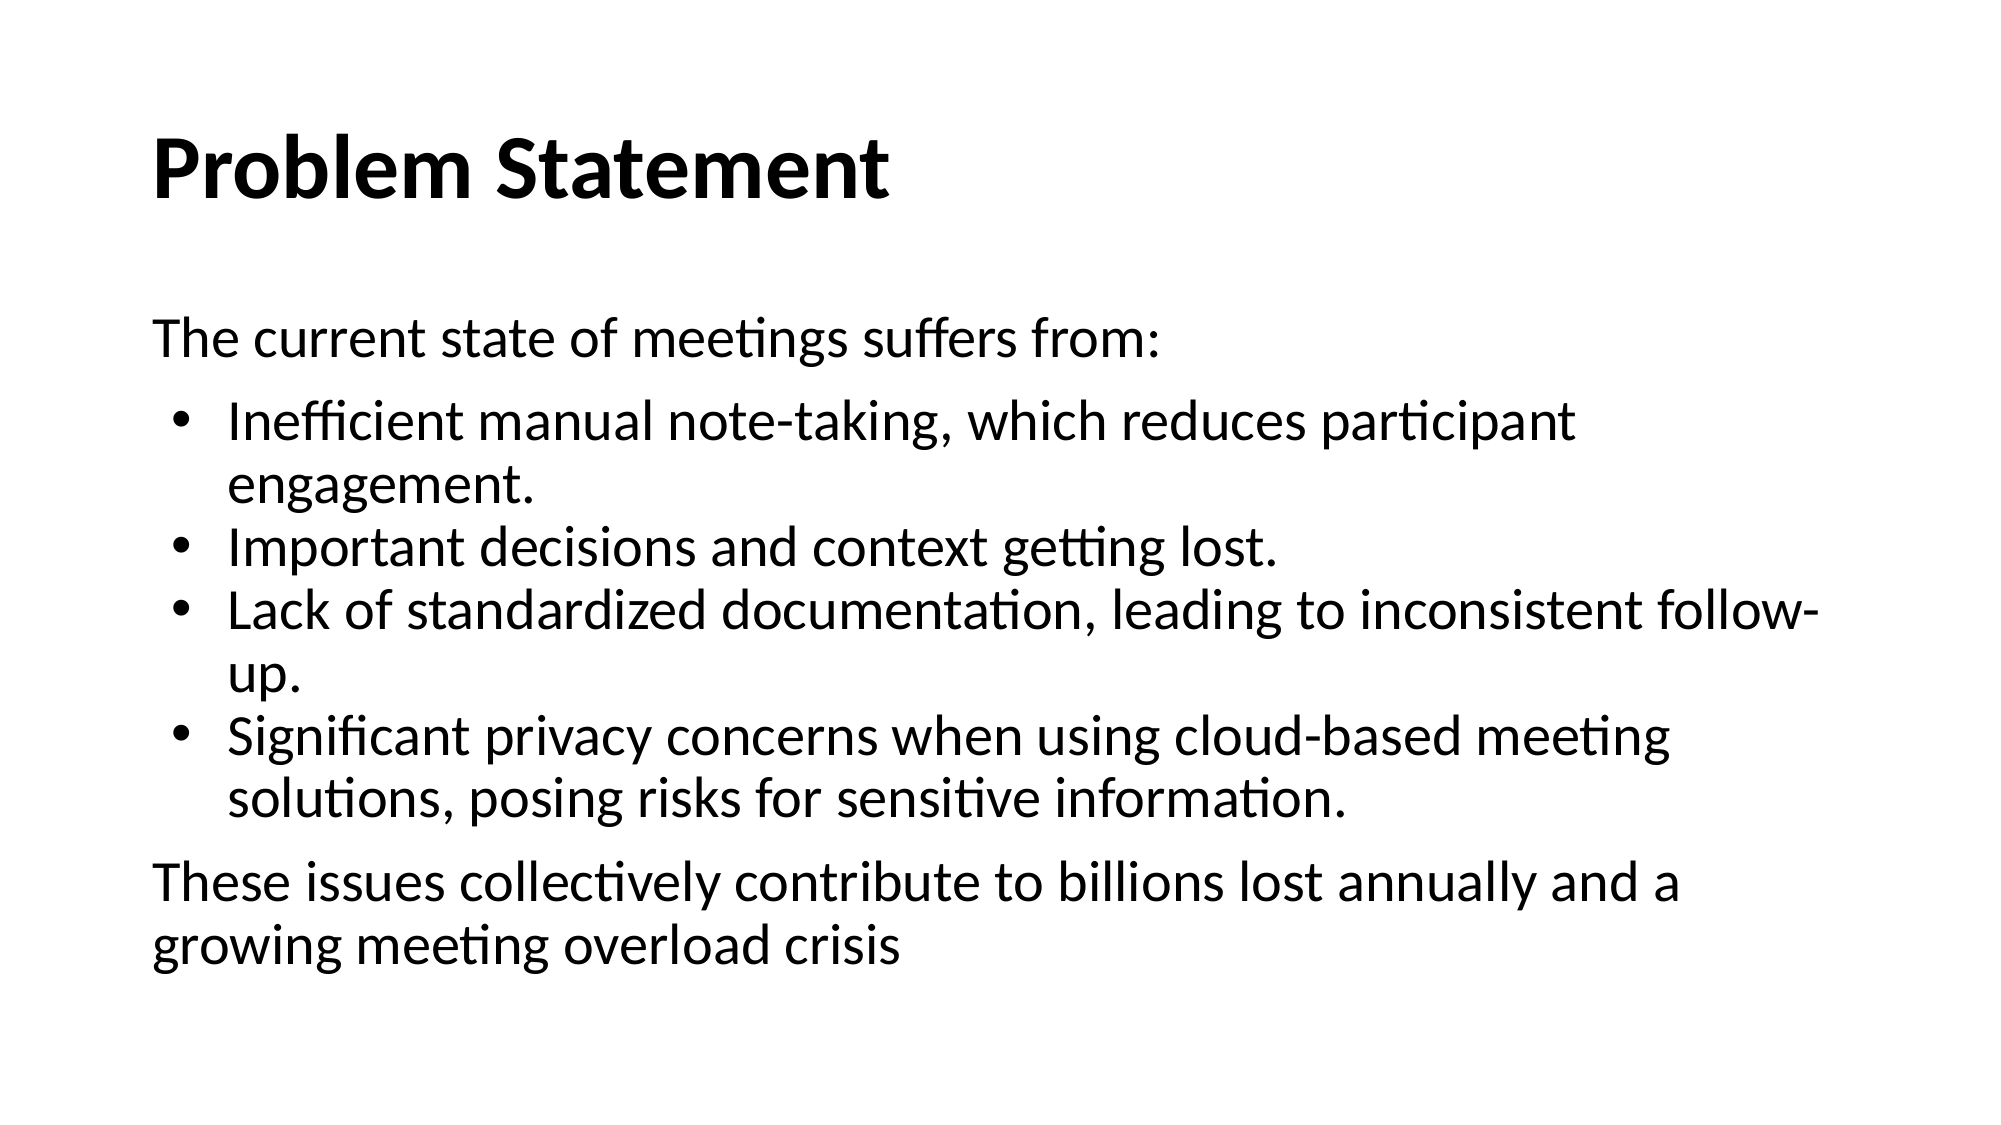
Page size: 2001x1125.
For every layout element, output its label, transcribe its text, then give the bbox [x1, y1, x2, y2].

title Problem Statement [137, 59, 1863, 278]
list The current state of meetings suffers from: Inefficient manual note-taking, which reduces participant engagement. Important decisions and context getting lost. Lack of standardized documentation, leading to inconsistent follow-up. Significant privacy concerns when using cloud-based meeting solutions, posing risks for sensitive information. These issues collectively contribute to billions lost annually and a growing meeting overload crisis [137, 299, 1863, 1014]
